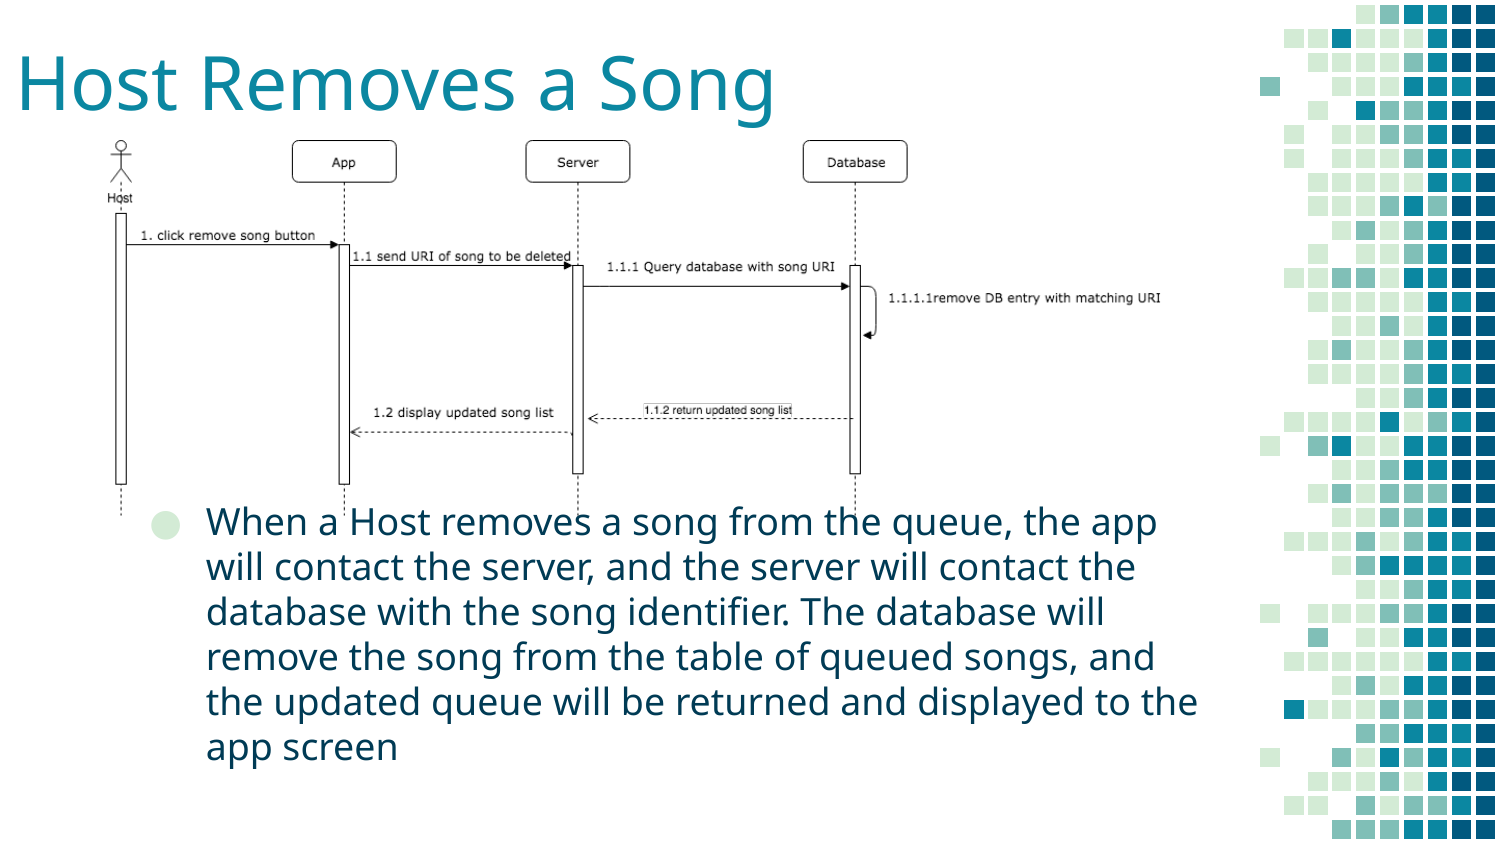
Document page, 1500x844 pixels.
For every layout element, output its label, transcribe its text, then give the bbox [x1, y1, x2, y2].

picture [104, 140, 1161, 516]
title Host Removes a Song [0, 0, 1110, 141]
list When a Host removes a song from the queue, the app will contact the server, and the server will contact the database with the song identifier. The database will remove the song from the table of queued songs, and the updated queue will be returned and displayed to the app screen [115, 265, 1225, 755]
